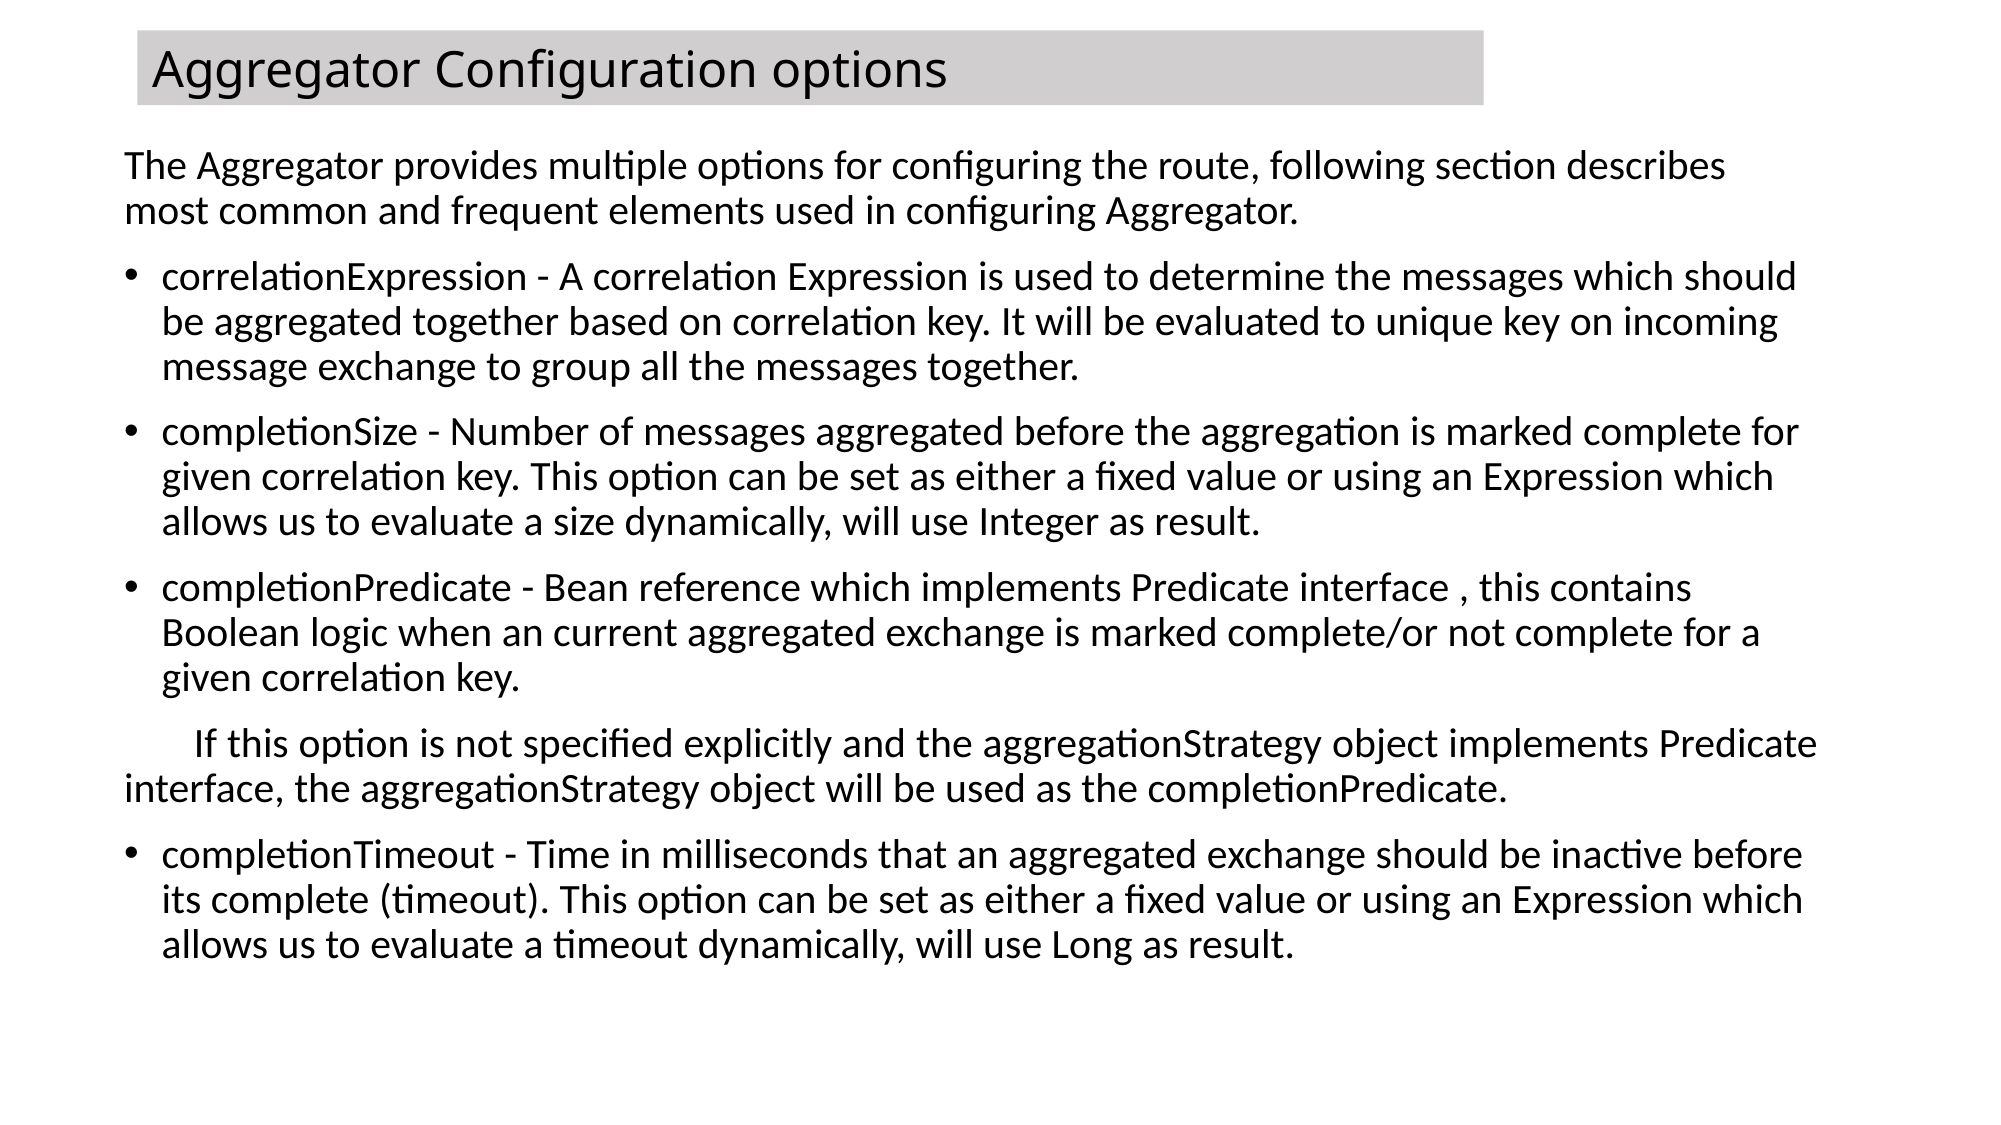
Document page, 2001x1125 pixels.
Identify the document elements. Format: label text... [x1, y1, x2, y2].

text_box Aggregator Configuration options [137, 30, 1484, 106]
list The Aggregator provides multiple options for configuring the route, following section describes most common and frequent elements used in configuring Aggregator. correlationExpression - A correlation Expression is used to determine the messages which should be aggregated together based on correlation key. It will be evaluated to unique key on incoming message exchange to group all the messages together. completionSize - Number of messages aggregated before the aggregation is marked complete for given correlation key. This option can be set as either a fixed value or using an Expression which allows us to evaluate a size dynamically, will use Integer as result. completionPredicate - Bean reference which implements Predicate interface , this contains Boolean logic when an current aggregated exchange is marked complete/or not complete for a given correlation key. If this option is not specified explicitly and the aggregationStrategy object implements Predicate interface, the aggregationStrategy object will be used as the completionPredicate. completionTimeout - Time in milliseconds that an aggregated exchange should be inactive before its complete (timeout). This option can be set as either a fixed value or using an Expression which allows us to evaluate a timeout dynamically, will use Long as result. [109, 135, 1835, 1085]
title [137, 59, 1863, 179]
